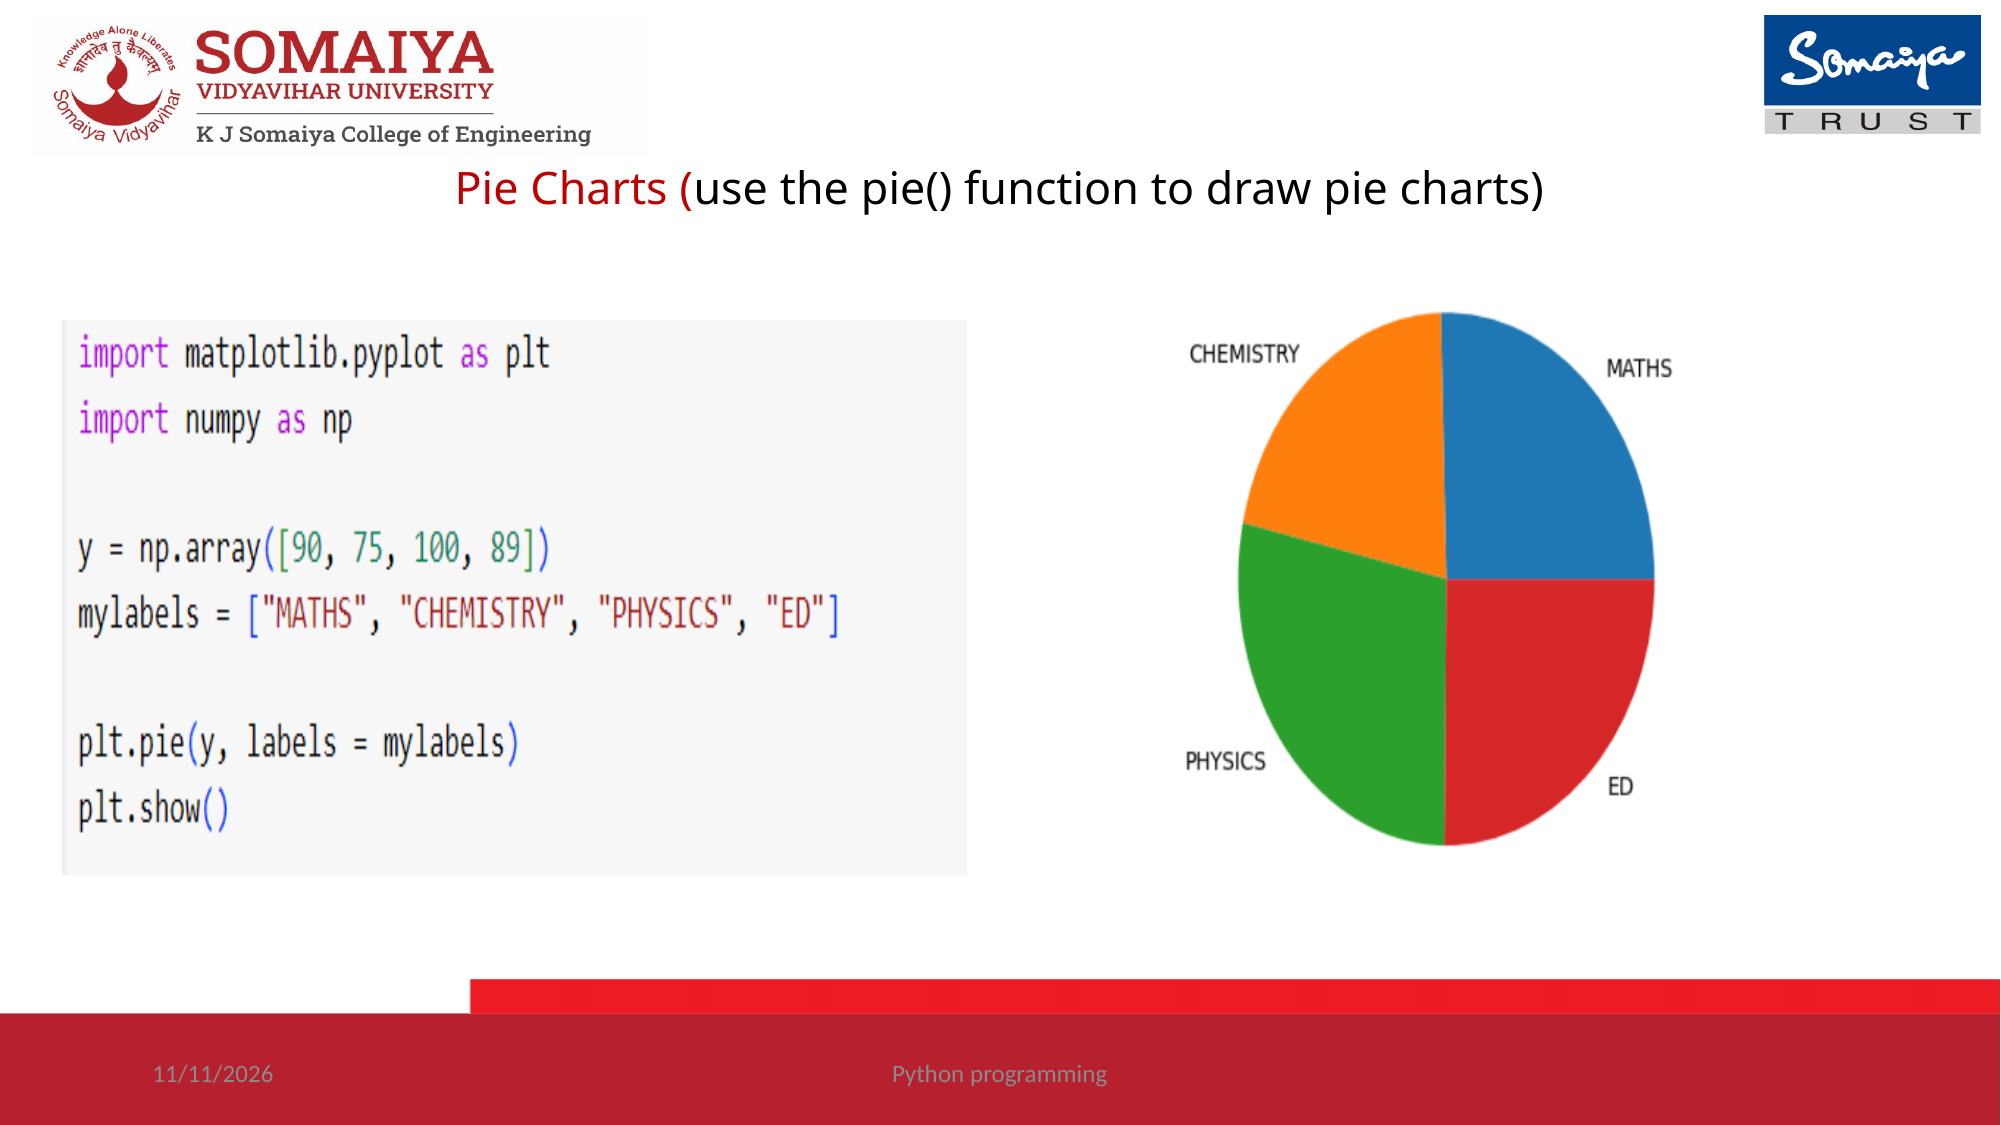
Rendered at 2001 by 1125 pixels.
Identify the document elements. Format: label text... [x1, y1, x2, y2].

picture [1764, 15, 1981, 134]
title Pie Charts (use the pie() function to draw pie charts) [137, 59, 1863, 278]
footer Python programming [662, 1042, 1338, 1103]
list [62, 320, 968, 881]
picture [29, 15, 651, 157]
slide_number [137, 1042, 588, 1103]
picture [0, 980, 2000, 1125]
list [1117, 276, 1758, 901]
